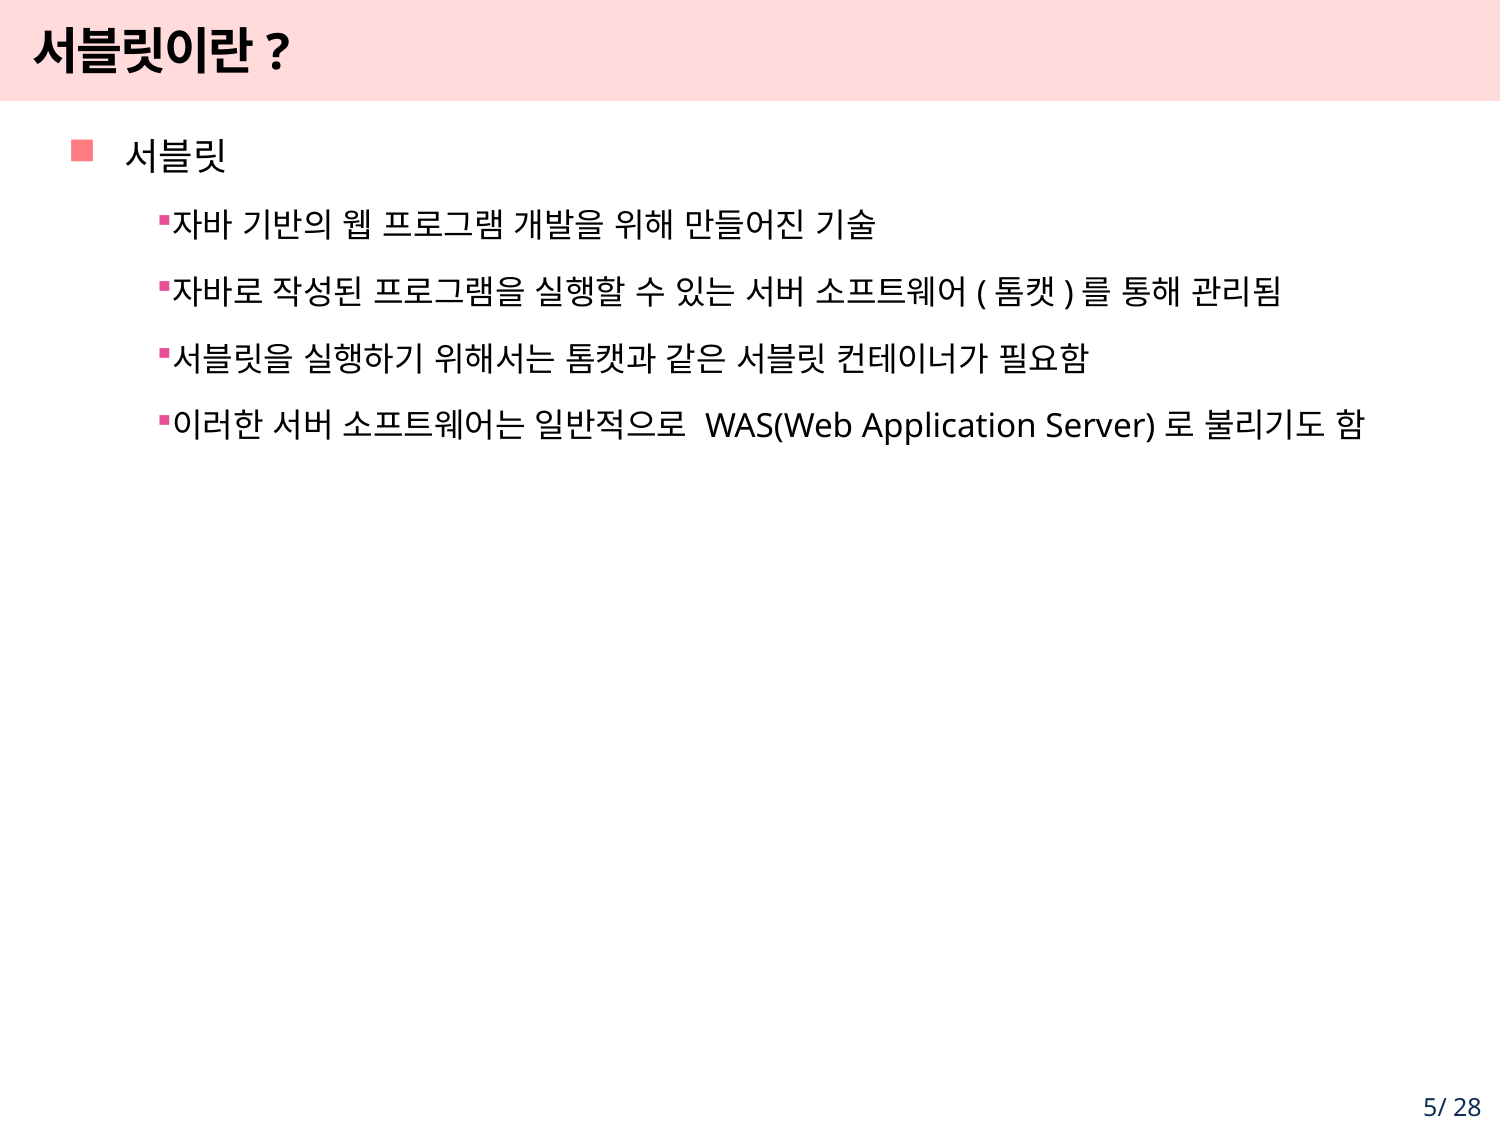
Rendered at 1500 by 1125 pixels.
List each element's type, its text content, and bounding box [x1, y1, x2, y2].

title 서블릿이란? [17, 10, 1295, 89]
list 서블릿 자바 기반의 웹 프로그램 개발을 위해 만들어진 기술 자바로 작성된 프로그램을 실행할 수 있는 서버 소프트웨어(톰캣)를 통해 관리됨 서블릿을 실행하기 위해서는 톰캣과 같은 서블릿 컨테이너가 필요함 이러한 서버 소프트웨어는 일반적으로 WAS(Web Application Server)로 불리기도 함 [53, 125, 1425, 1005]
